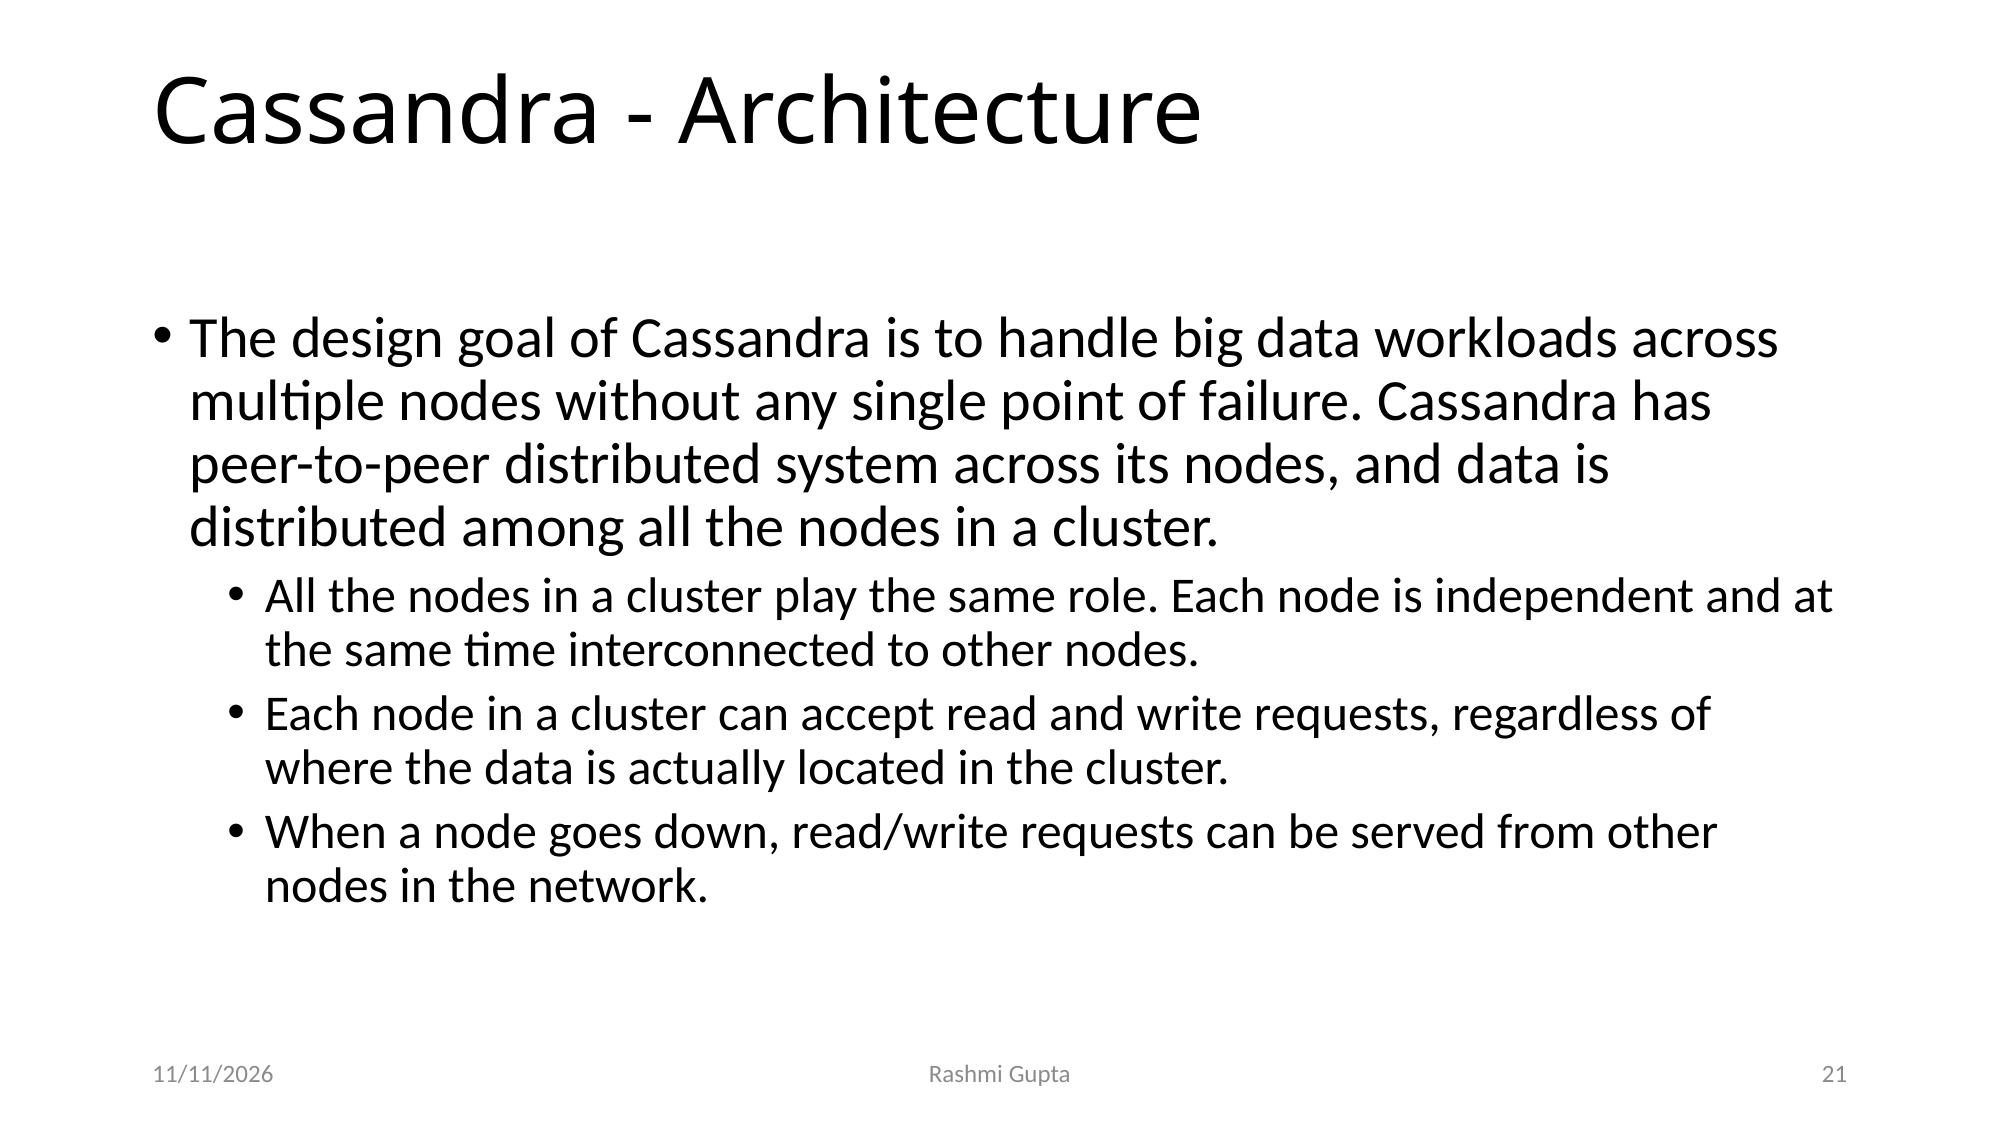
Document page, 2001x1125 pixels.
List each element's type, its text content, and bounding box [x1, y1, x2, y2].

title Cassandra - Architecture [137, 59, 1863, 278]
list The design goal of Cassandra is to handle big data workloads across multiple nodes without any single point of failure. Cassandra has peer-to-peer distributed system across its nodes, and data is distributed among all the nodes in a cluster. All the nodes in a cluster play the same role. Each node is independent and at the same time interconnected to other nodes. Each node in a cluster can accept read and write requests, regardless of where the data is actually located in the cluster. When a node goes down, read/write requests can be served from other nodes in the network. [137, 299, 1863, 1014]
footer Rashmi Gupta [662, 1042, 1338, 1103]
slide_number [137, 1042, 588, 1103]
slide_number 21 [1412, 1042, 1863, 1103]
